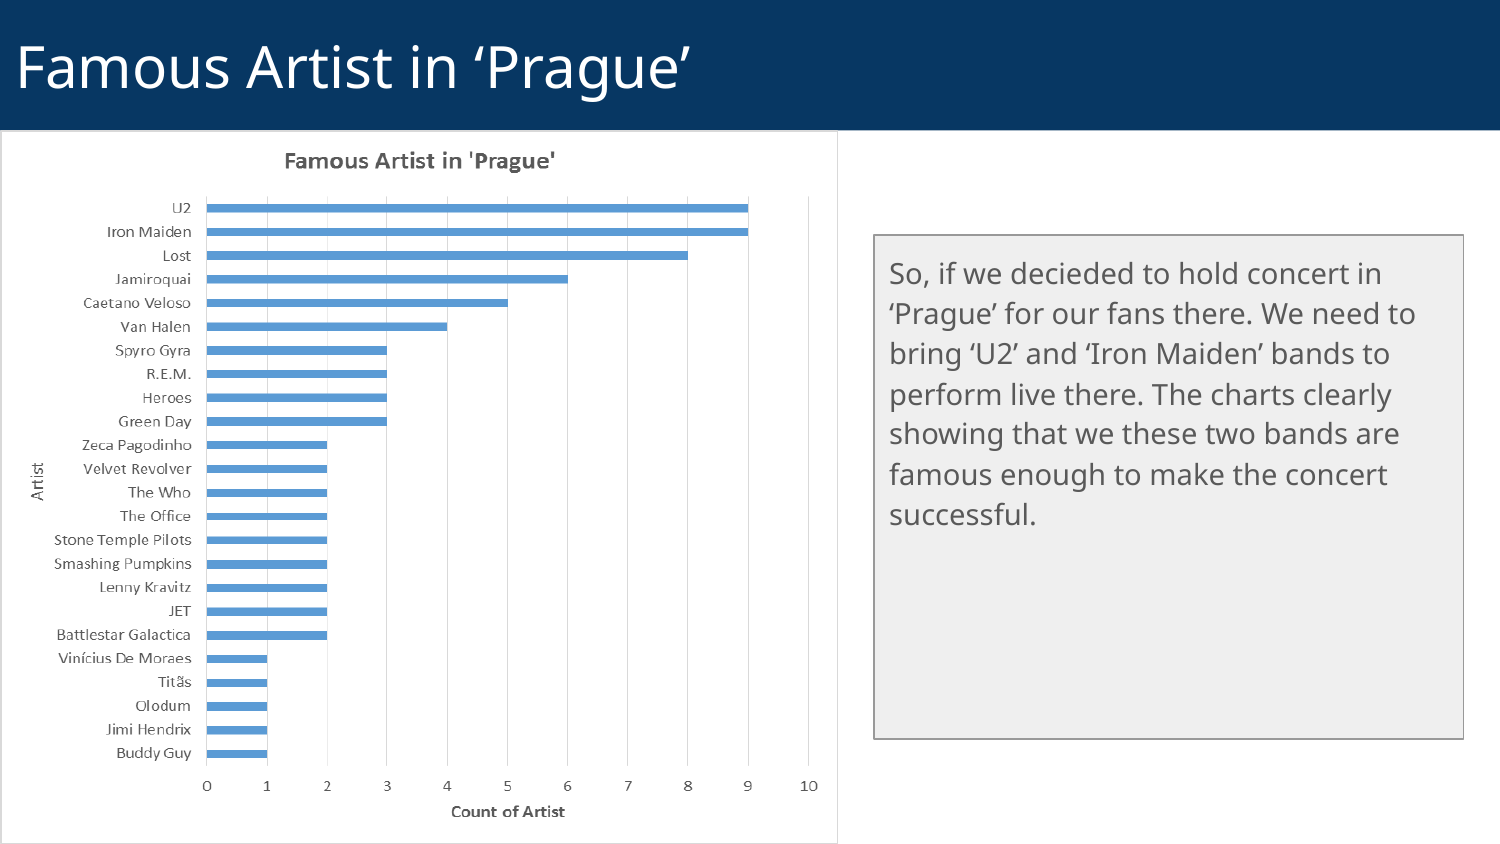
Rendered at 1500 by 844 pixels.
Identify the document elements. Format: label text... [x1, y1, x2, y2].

list So, if we decieded to hold concert in ‘Prague’ for our fans there. We need to bring ‘U2’ and ‘Iron Maiden’ bands to perform live there. The charts clearly showing that we these two bands are famous enough to make the concert successful. [874, 235, 1464, 740]
picture [0, 130, 838, 844]
title Famous Artist in ‘Prague’ [0, 0, 1500, 131]
